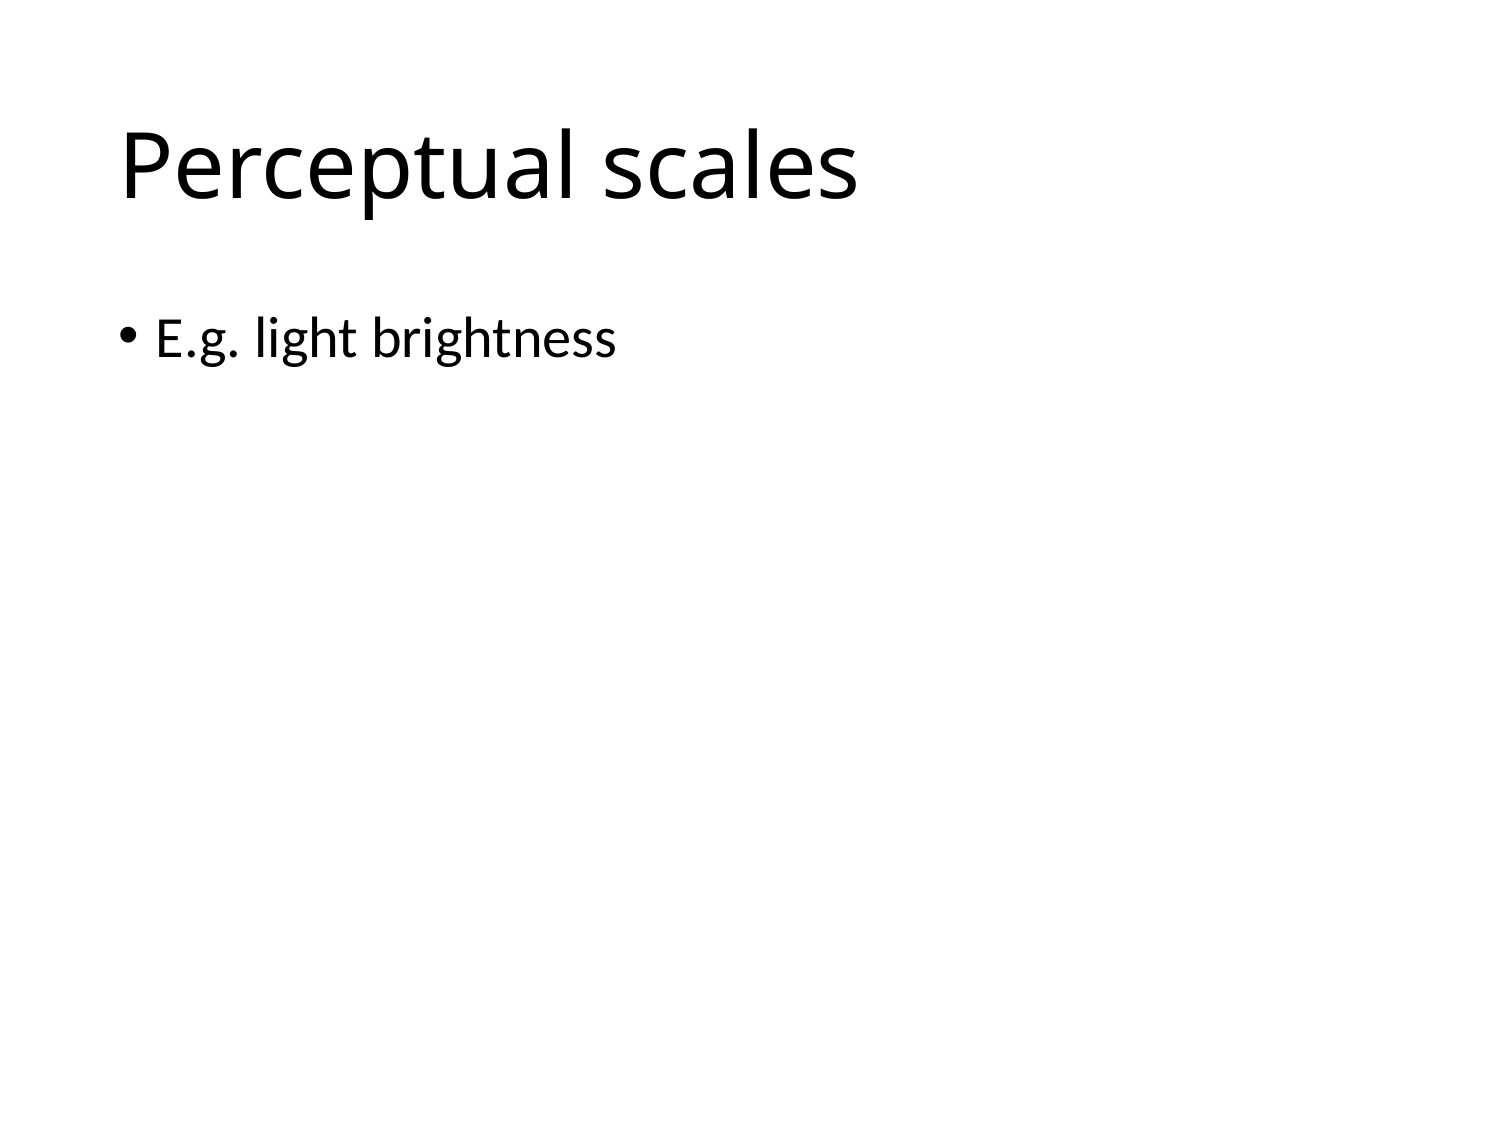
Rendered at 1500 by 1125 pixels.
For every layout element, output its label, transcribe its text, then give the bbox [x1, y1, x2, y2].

list E.g. light brightness [103, 299, 1397, 1014]
title Perceptual scales [103, 59, 1397, 278]
